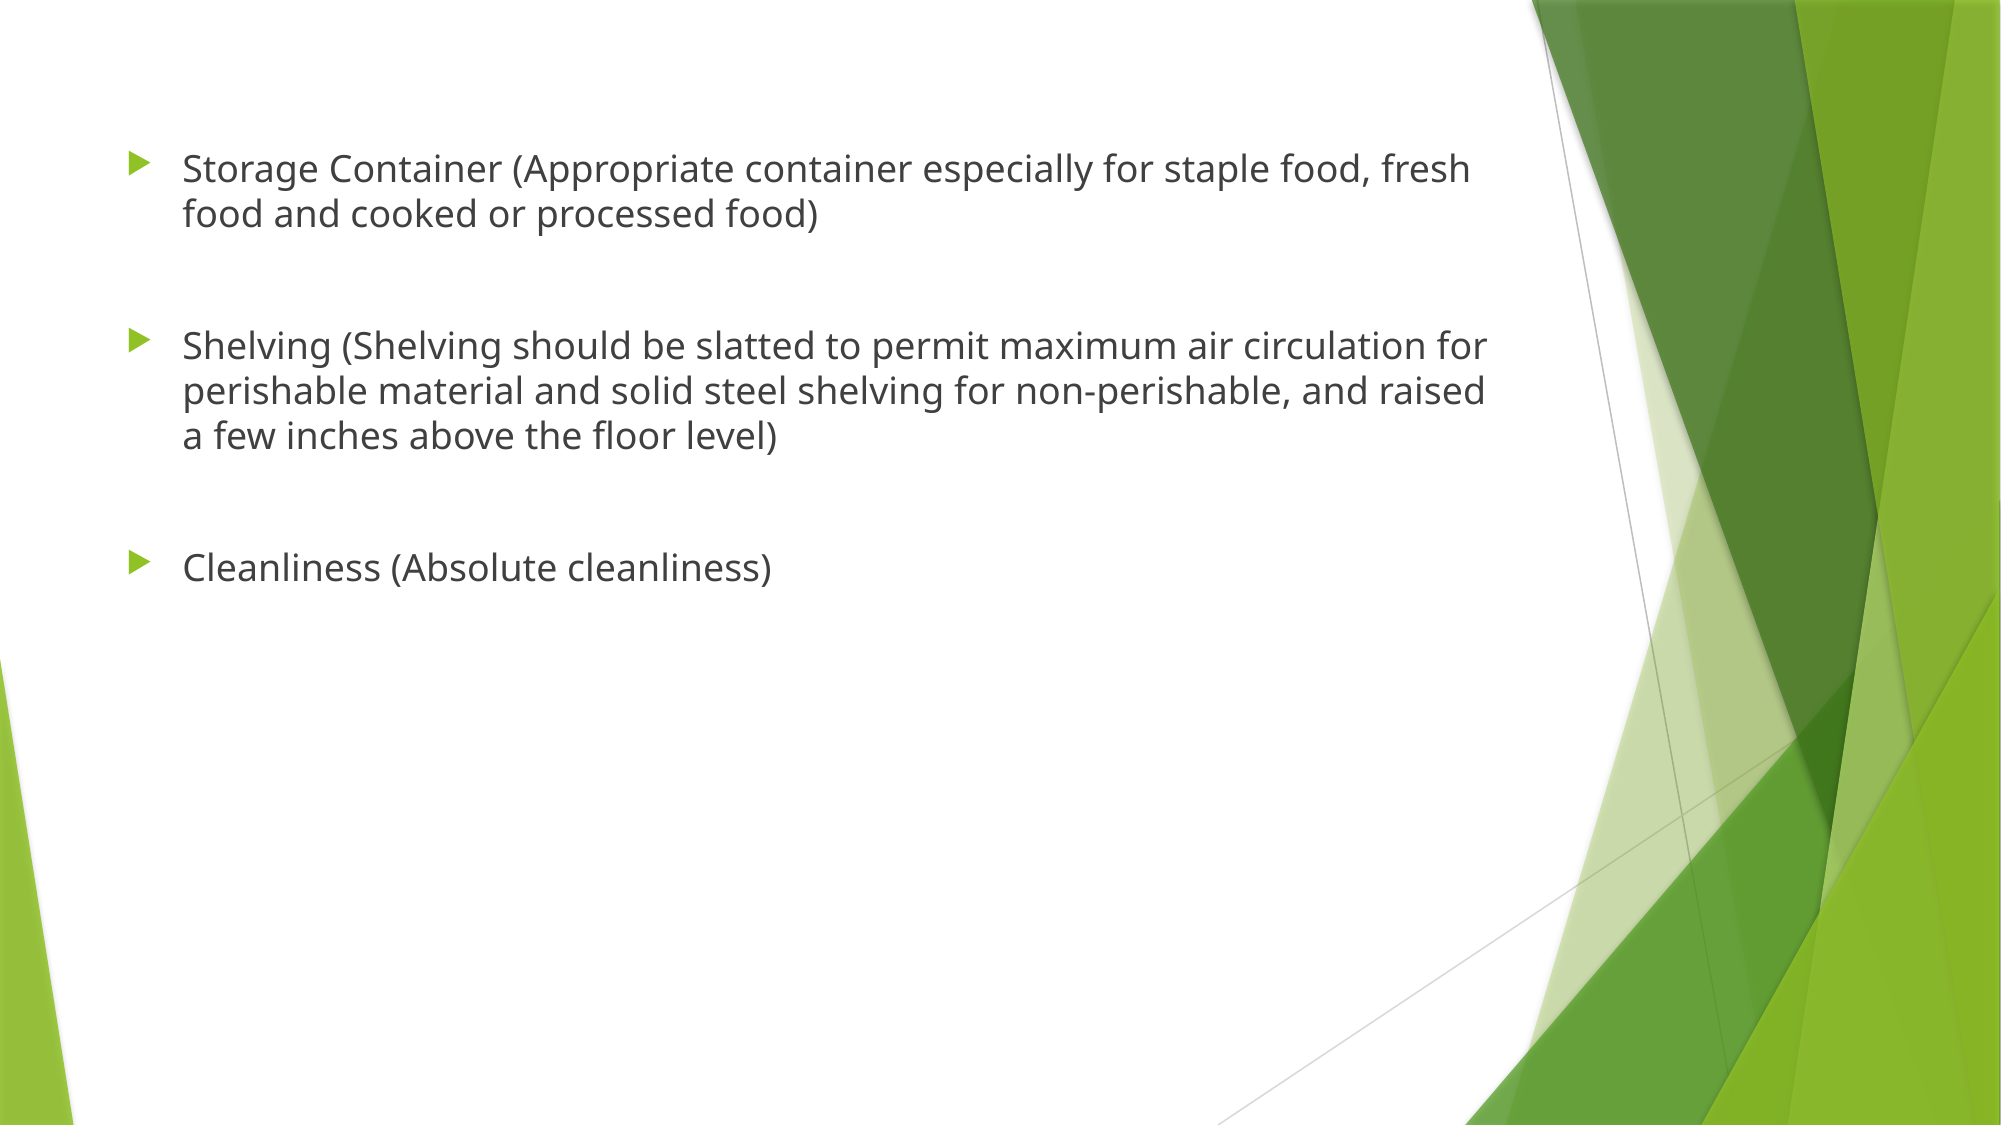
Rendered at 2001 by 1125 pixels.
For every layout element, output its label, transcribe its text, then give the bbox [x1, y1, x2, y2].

list Storage Container (Appropriate container especially for staple food, fresh food and cooked or processed food) Shelving (Shelving should be slatted to permit maximum air circulation for perishable material and solid steel shelving for non-perishable, and raised a few inches above the floor level) Cleanliness (Absolute cleanliness) [111, 137, 1522, 992]
